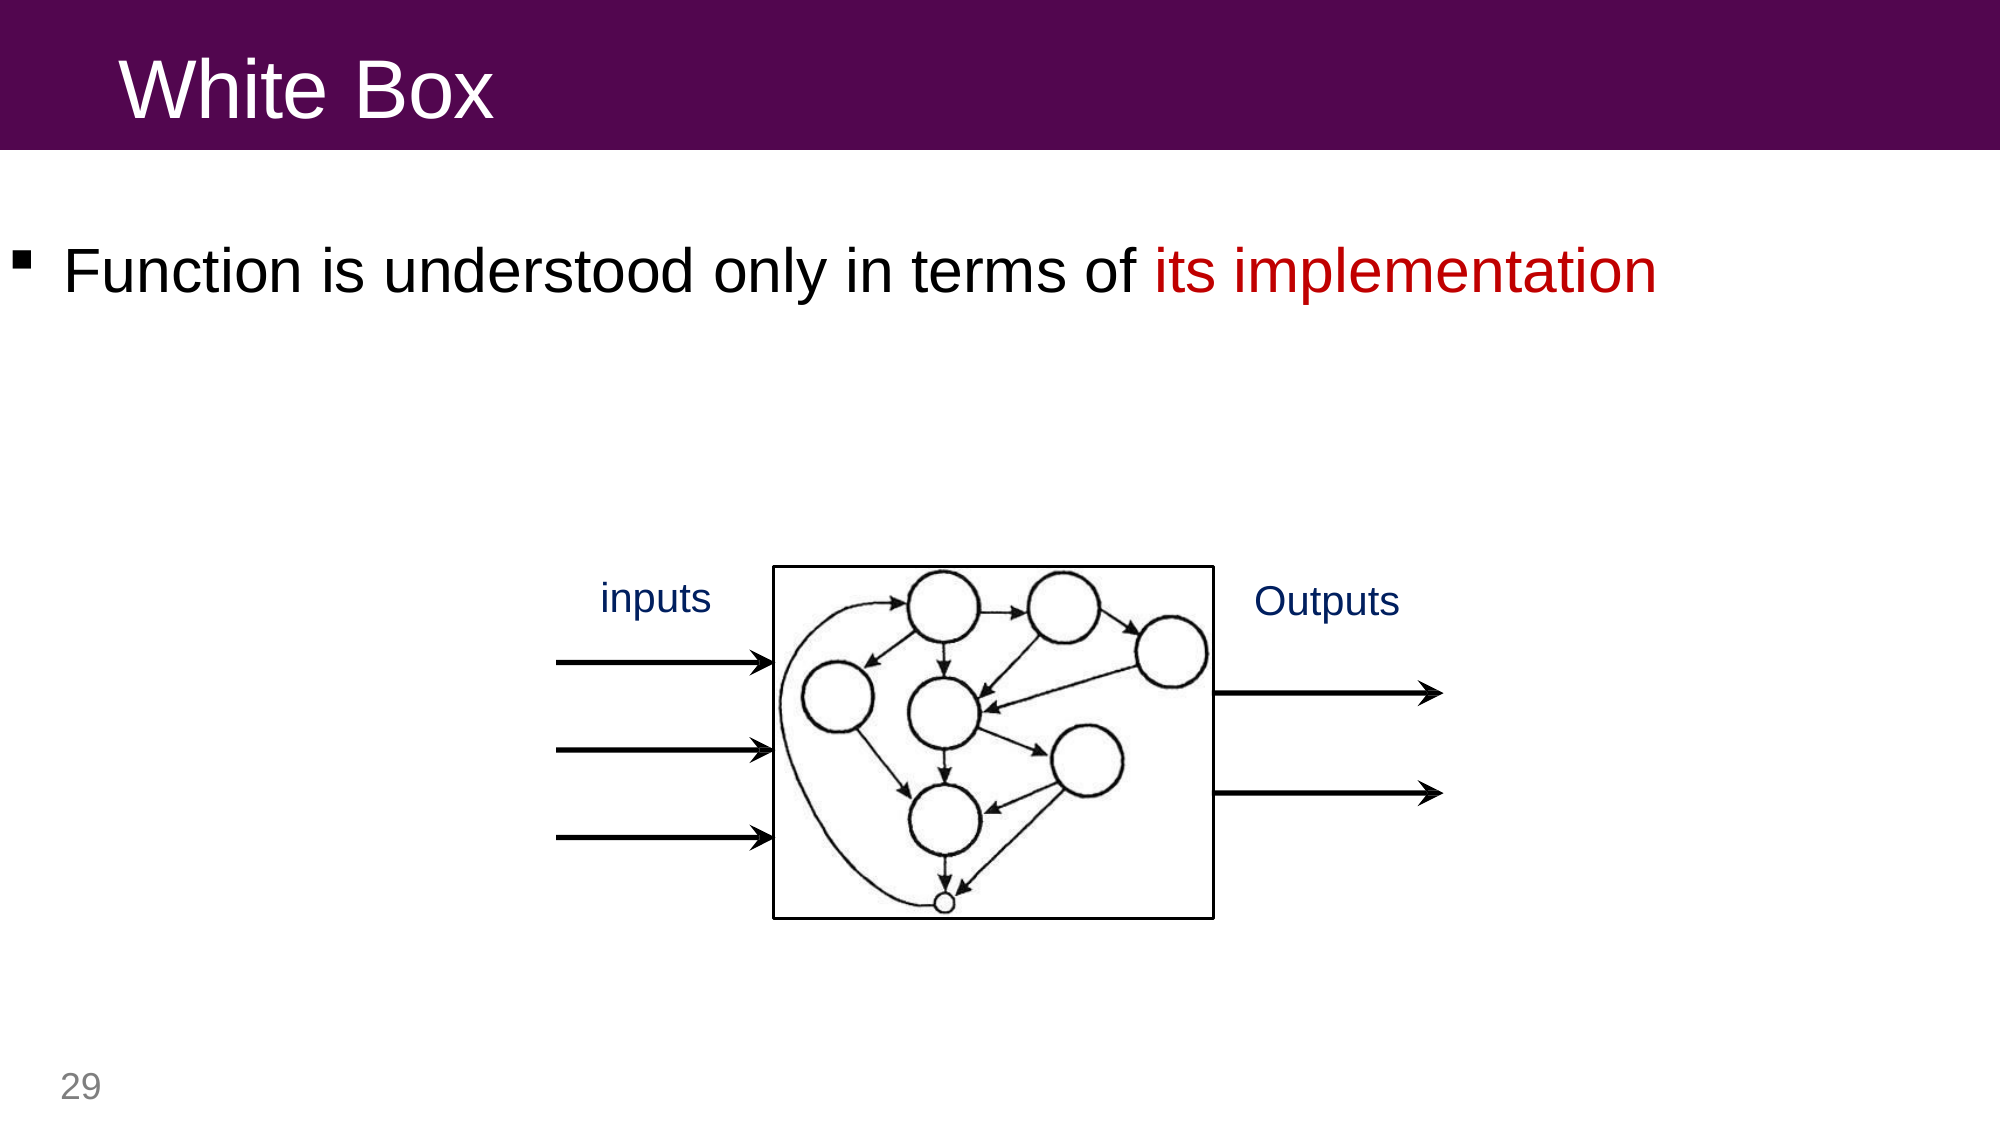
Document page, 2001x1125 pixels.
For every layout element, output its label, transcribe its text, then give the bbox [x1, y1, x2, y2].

text_box Function is understood only in terms of its implementation [5, 229, 1963, 305]
text_box [0, 0, 2000, 150]
text_box [773, 566, 1214, 919]
text_box [556, 824, 776, 851]
text_box [556, 737, 776, 764]
text_box [556, 649, 776, 676]
slide_number 29 [49, 1062, 125, 1125]
text_box inputs [598, 570, 714, 621]
text_box Outputs [1252, 573, 1403, 624]
title White Box [116, 34, 1884, 223]
text_box [1211, 680, 1444, 707]
text_box [1211, 780, 1444, 807]
